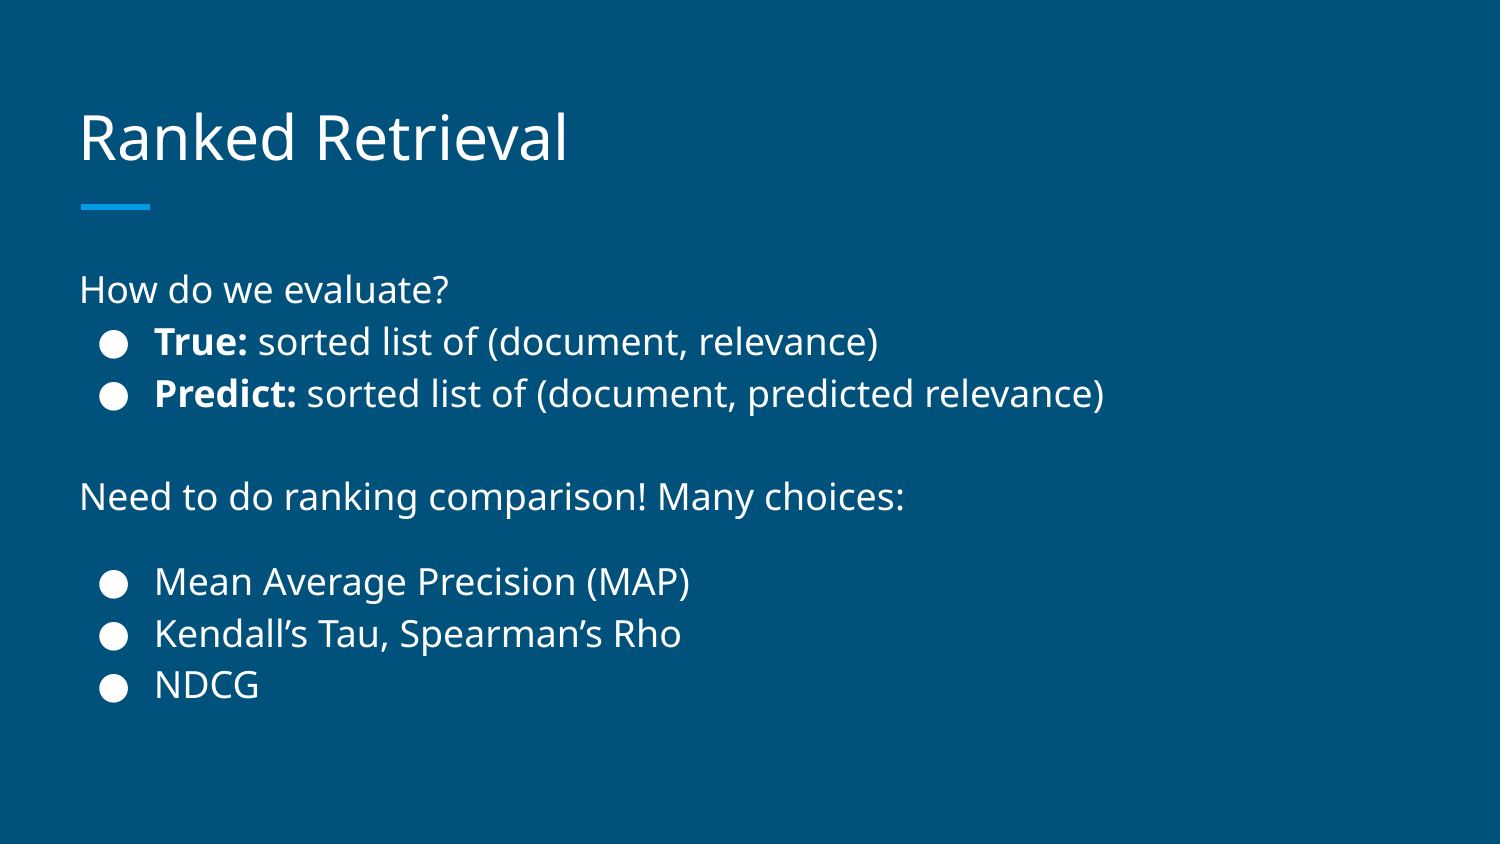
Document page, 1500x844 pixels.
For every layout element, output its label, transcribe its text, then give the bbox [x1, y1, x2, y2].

title Ranked Retrieval [63, 75, 1437, 188]
list How do we evaluate? True: sorted list of (document, relevance) Predict: sorted list of (document, predicted relevance) Need to do ranking comparison! Many choices: Mean Average Precision (MAP) Kendall’s Tau, Spearman’s Rho NDCG [63, 244, 1437, 750]
